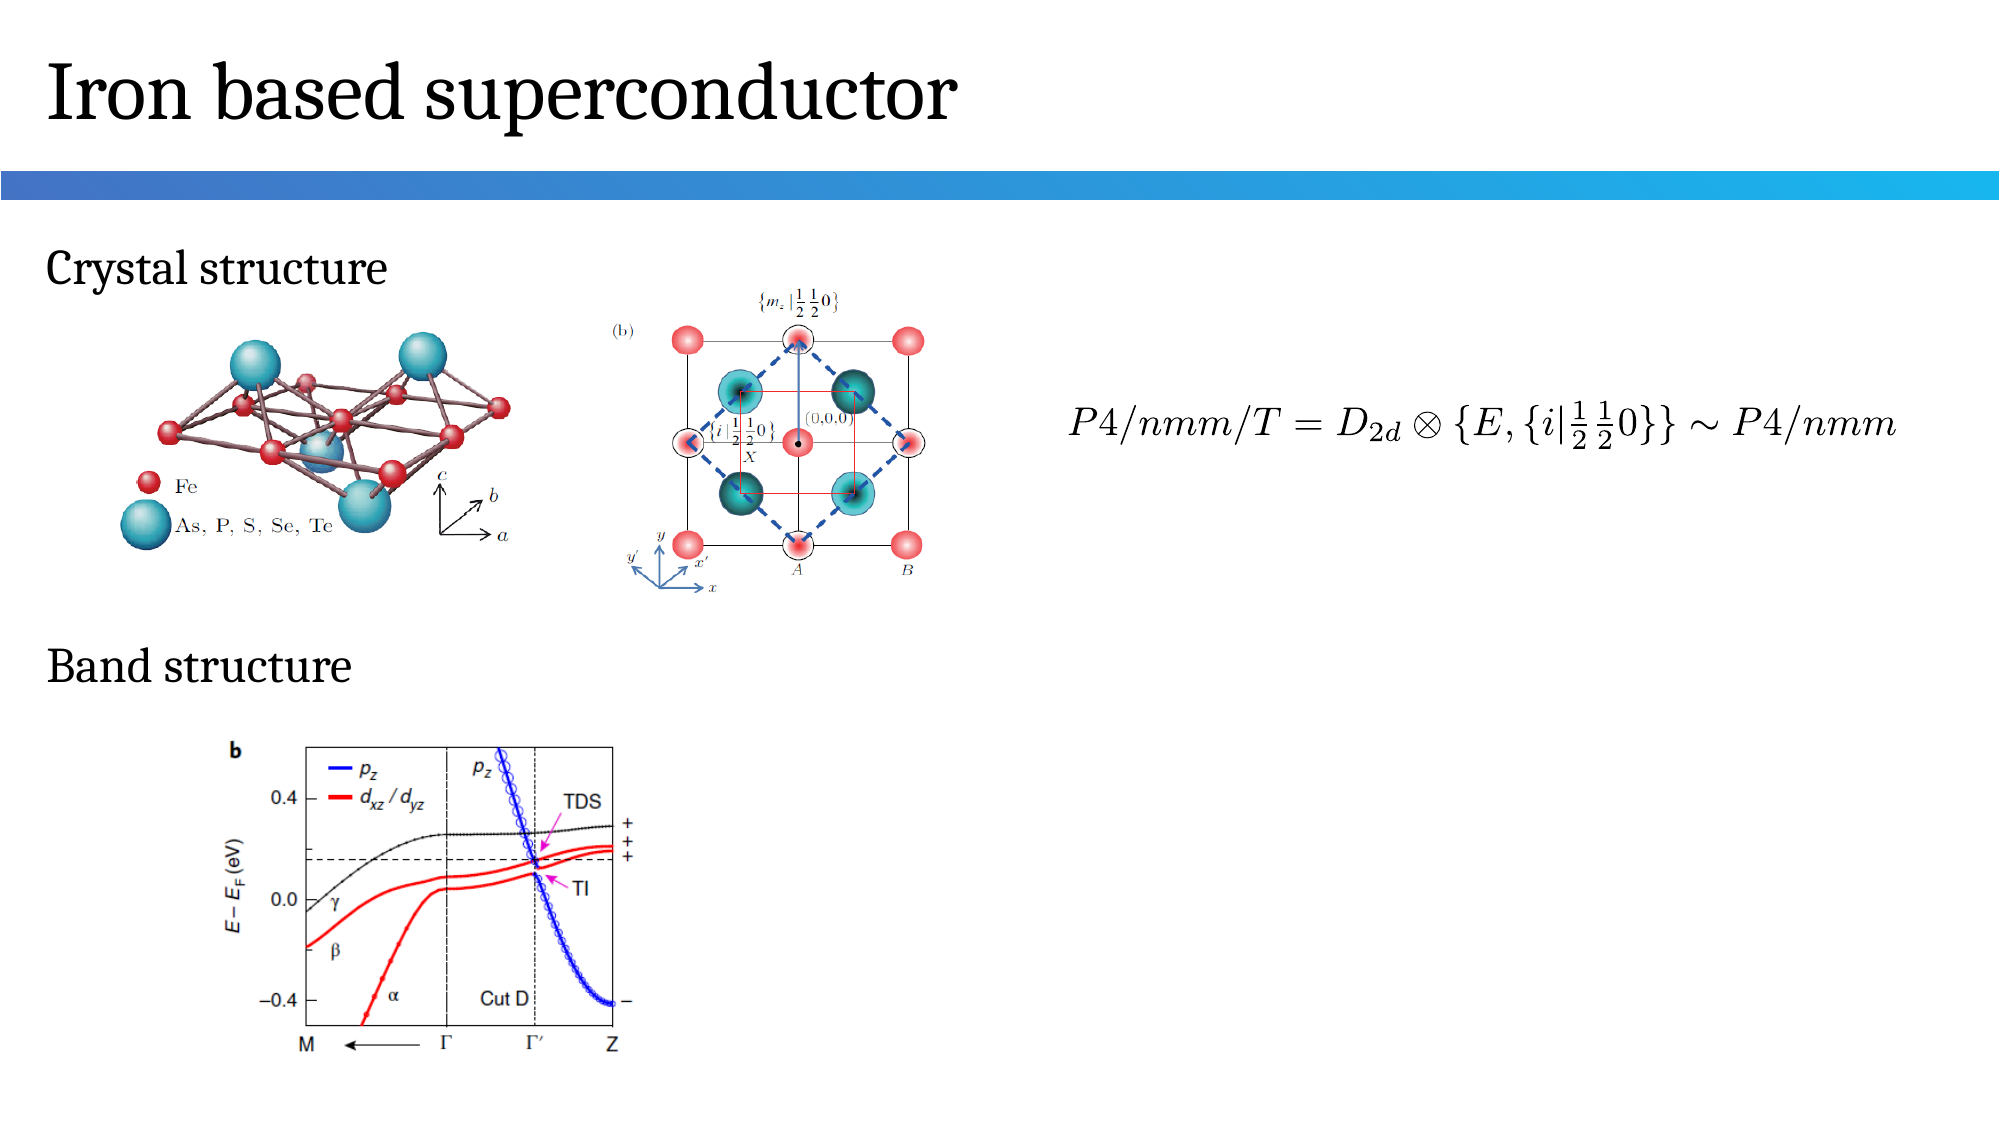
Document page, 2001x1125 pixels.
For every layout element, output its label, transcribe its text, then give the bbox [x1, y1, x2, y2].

text_box [0, 169, 2000, 202]
text_box Crystal structure [31, 226, 525, 302]
text_box Iron based superconductor [31, 28, 1099, 144]
picture [594, 276, 940, 604]
picture [198, 732, 643, 1064]
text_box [1068, 400, 1896, 449]
picture [95, 326, 540, 586]
text_box Band structure [31, 625, 514, 700]
